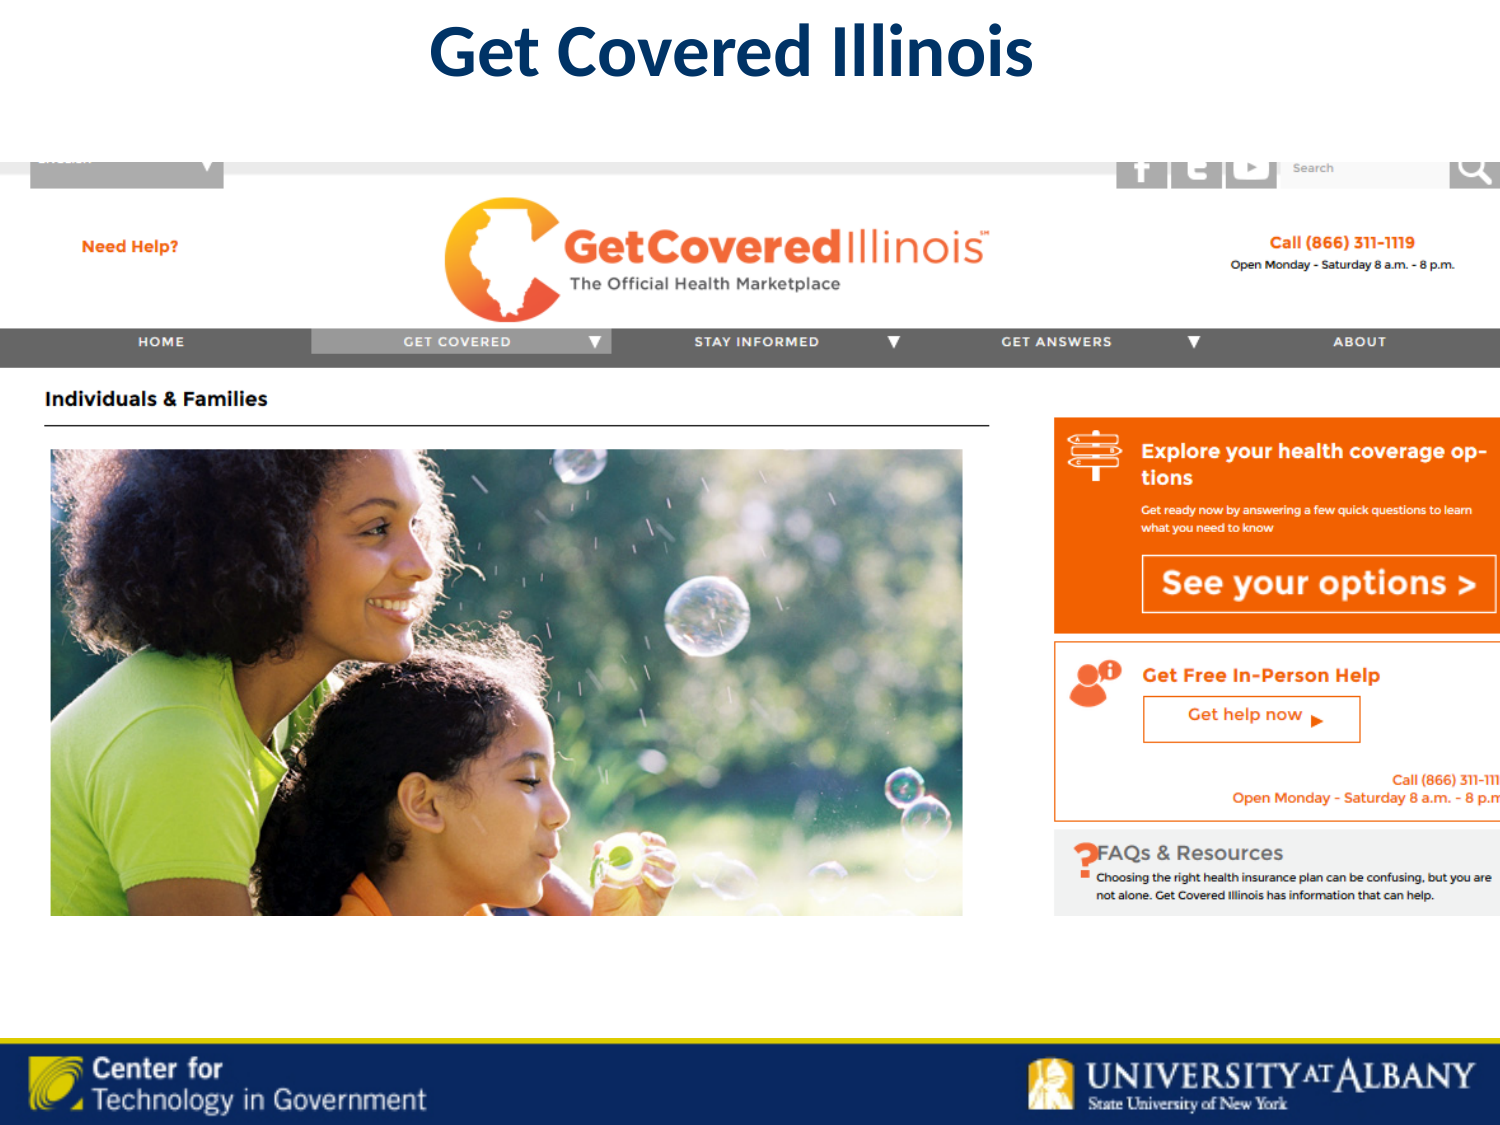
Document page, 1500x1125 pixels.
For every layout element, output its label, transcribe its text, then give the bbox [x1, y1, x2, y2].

picture [0, 162, 1500, 917]
text_box Get Covered Illinois [214, 0, 1252, 99]
picture [0, 1038, 1500, 1125]
